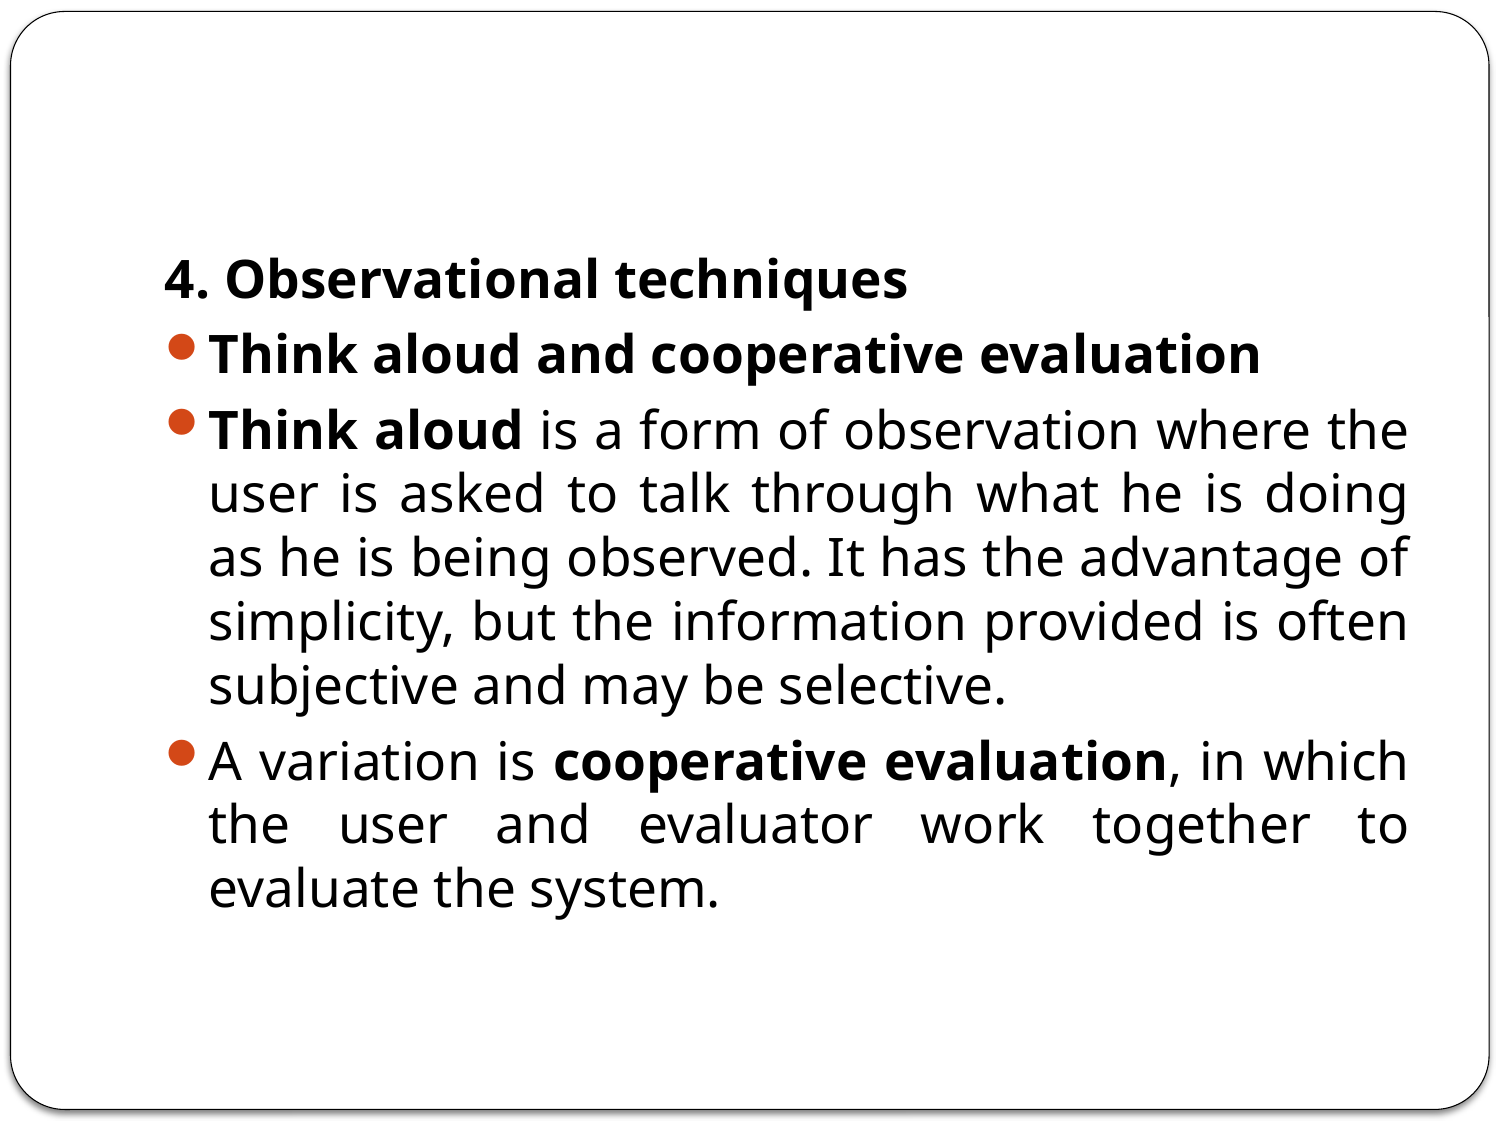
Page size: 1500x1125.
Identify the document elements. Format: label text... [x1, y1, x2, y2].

list 4. Observational techniques Think aloud and cooperative evaluation Think aloud is a form of observation where the user is asked to talk through what he is doing as he is being observed. It has the advantage of simplicity, but the information provided is often subjective and may be selective. A variation is cooperative evaluation, in which the user and evaluator work together to evaluate the system. [150, 237, 1425, 988]
